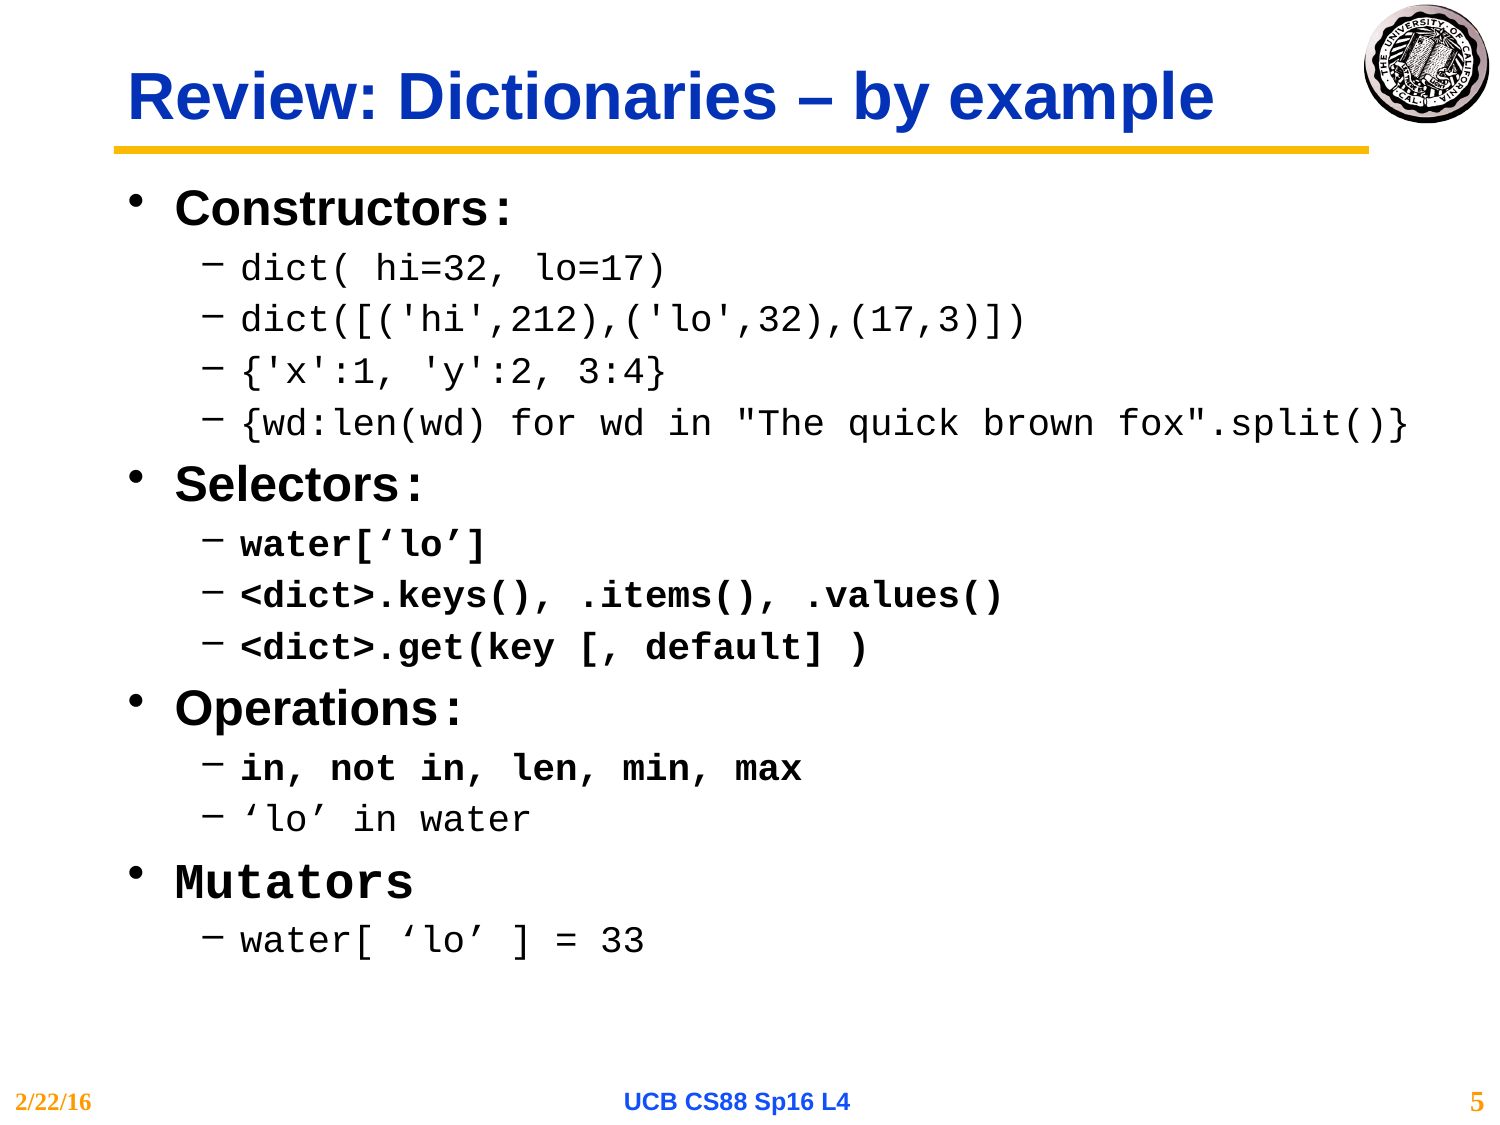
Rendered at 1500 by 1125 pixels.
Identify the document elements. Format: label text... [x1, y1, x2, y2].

picture [1350, 0, 1500, 127]
footer UCB CS88 Sp16 L4 [499, 1074, 976, 1125]
list Constructors: dict( hi=32, lo=17) dict([('hi',212),('lo',32),(17,3)]) {'x':1, 'y':2, 3:4} {wd:len(wd) for wd in "The quick brown fox".split()} Selectors: water[‘lo’] <dict>.keys(), .items(), .values() <dict>.get(key [, default] ) Operations: in, not in, len, min, max ‘lo’ in water Mutators water[ ‘lo’ ] = 33 [112, 174, 1438, 1038]
title Review: Dictionaries – by example [112, 37, 1375, 159]
slide_number 5 [1412, 1074, 1500, 1125]
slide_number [0, 1074, 251, 1125]
